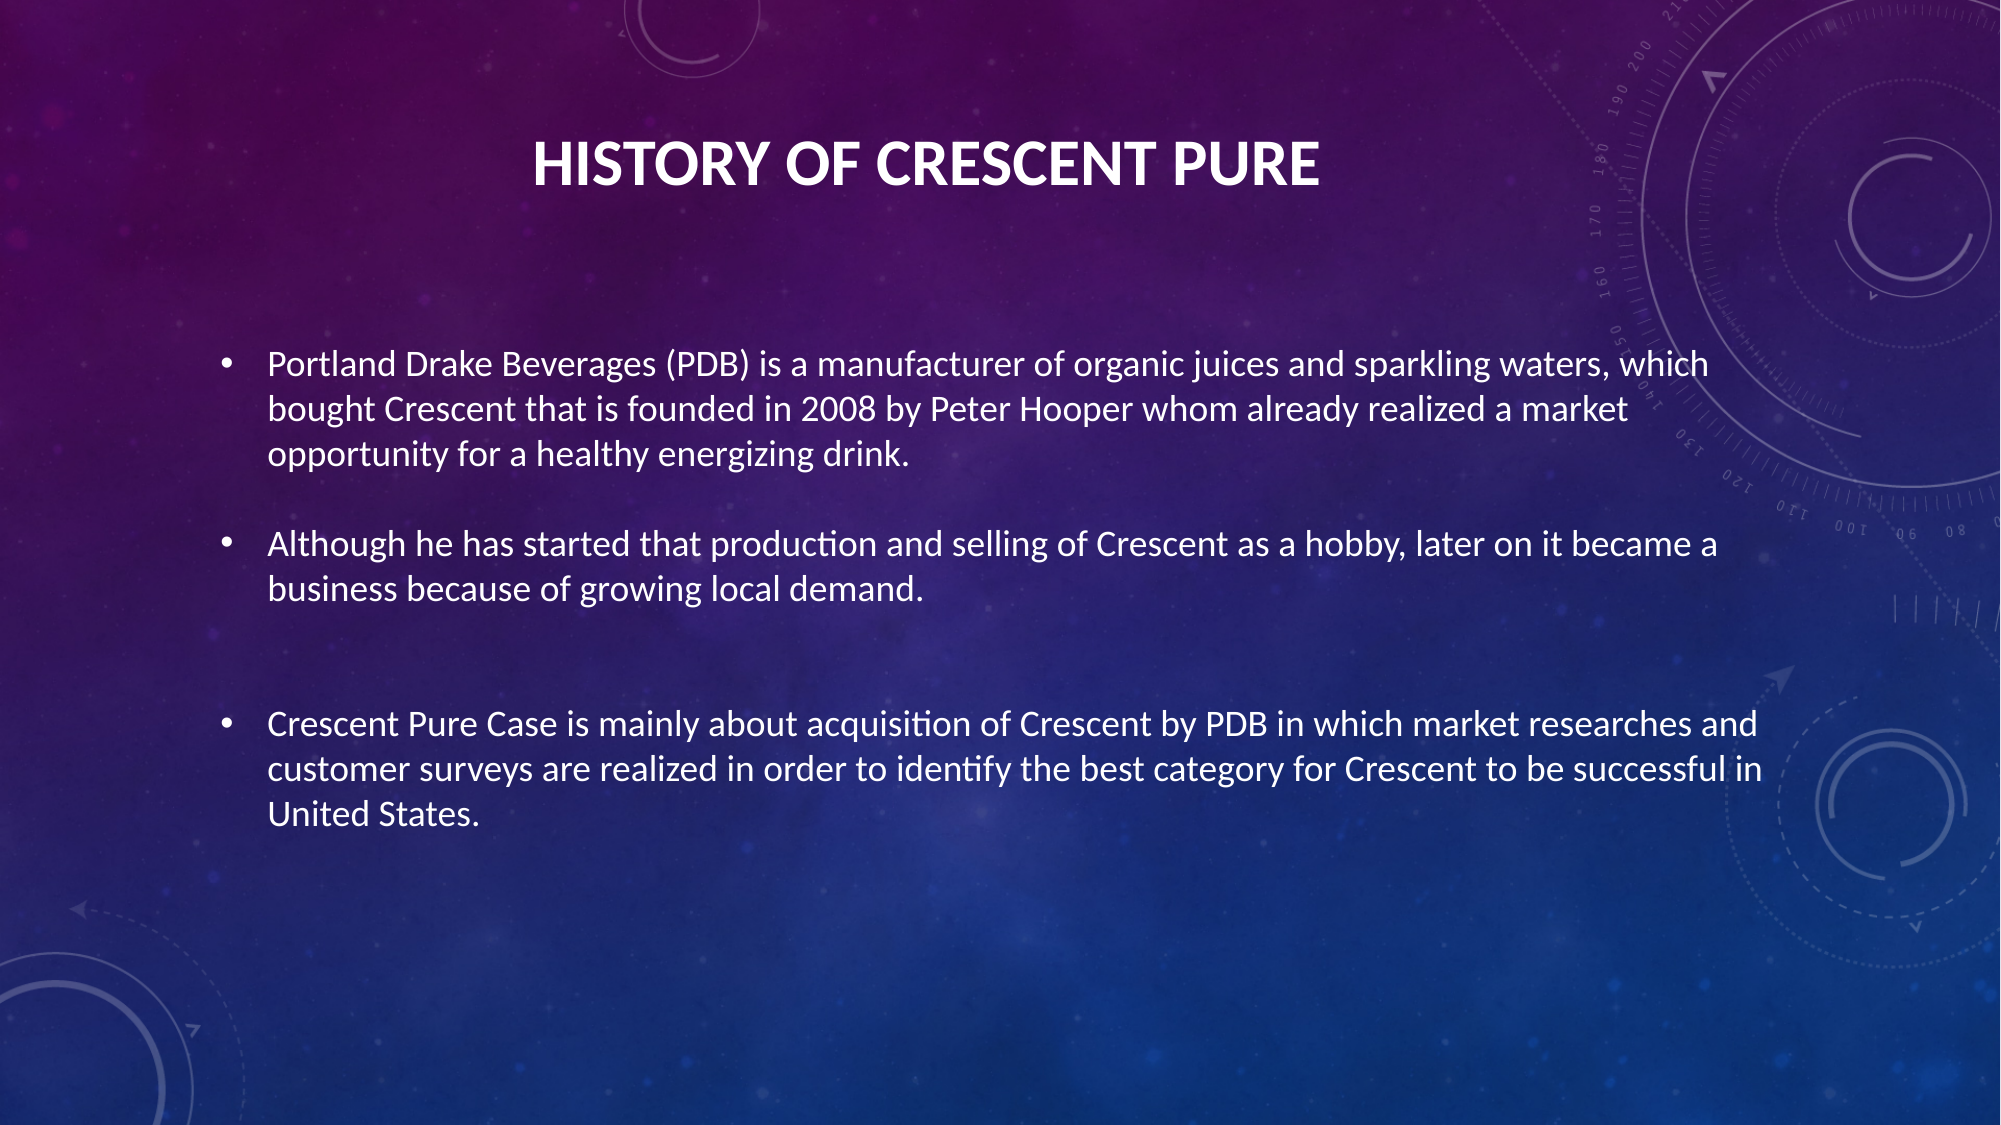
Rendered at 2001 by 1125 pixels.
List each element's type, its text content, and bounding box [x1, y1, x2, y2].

picture [0, 0, 2001, 1125]
text_box Portland Drake Beverages (PDB) is a manufacturer of organic juices and sparkling waters, which bought Crescent that is founded in 2008 by Peter Hooper whom already realized a market opportunity for a healthy energizing drink. Although he has started that production and selling of Crescent as a hobby, later on it became a business because of growing local demand. Crescent Pure Case is mainly about acquisition of Crescent by PDB in which market researches and customer surveys are realized in order to identify the best category for Crescent to be successful in United States. [205, 332, 1833, 1022]
text_box HISTORY OF CRESCENT PURE [517, 111, 1474, 207]
